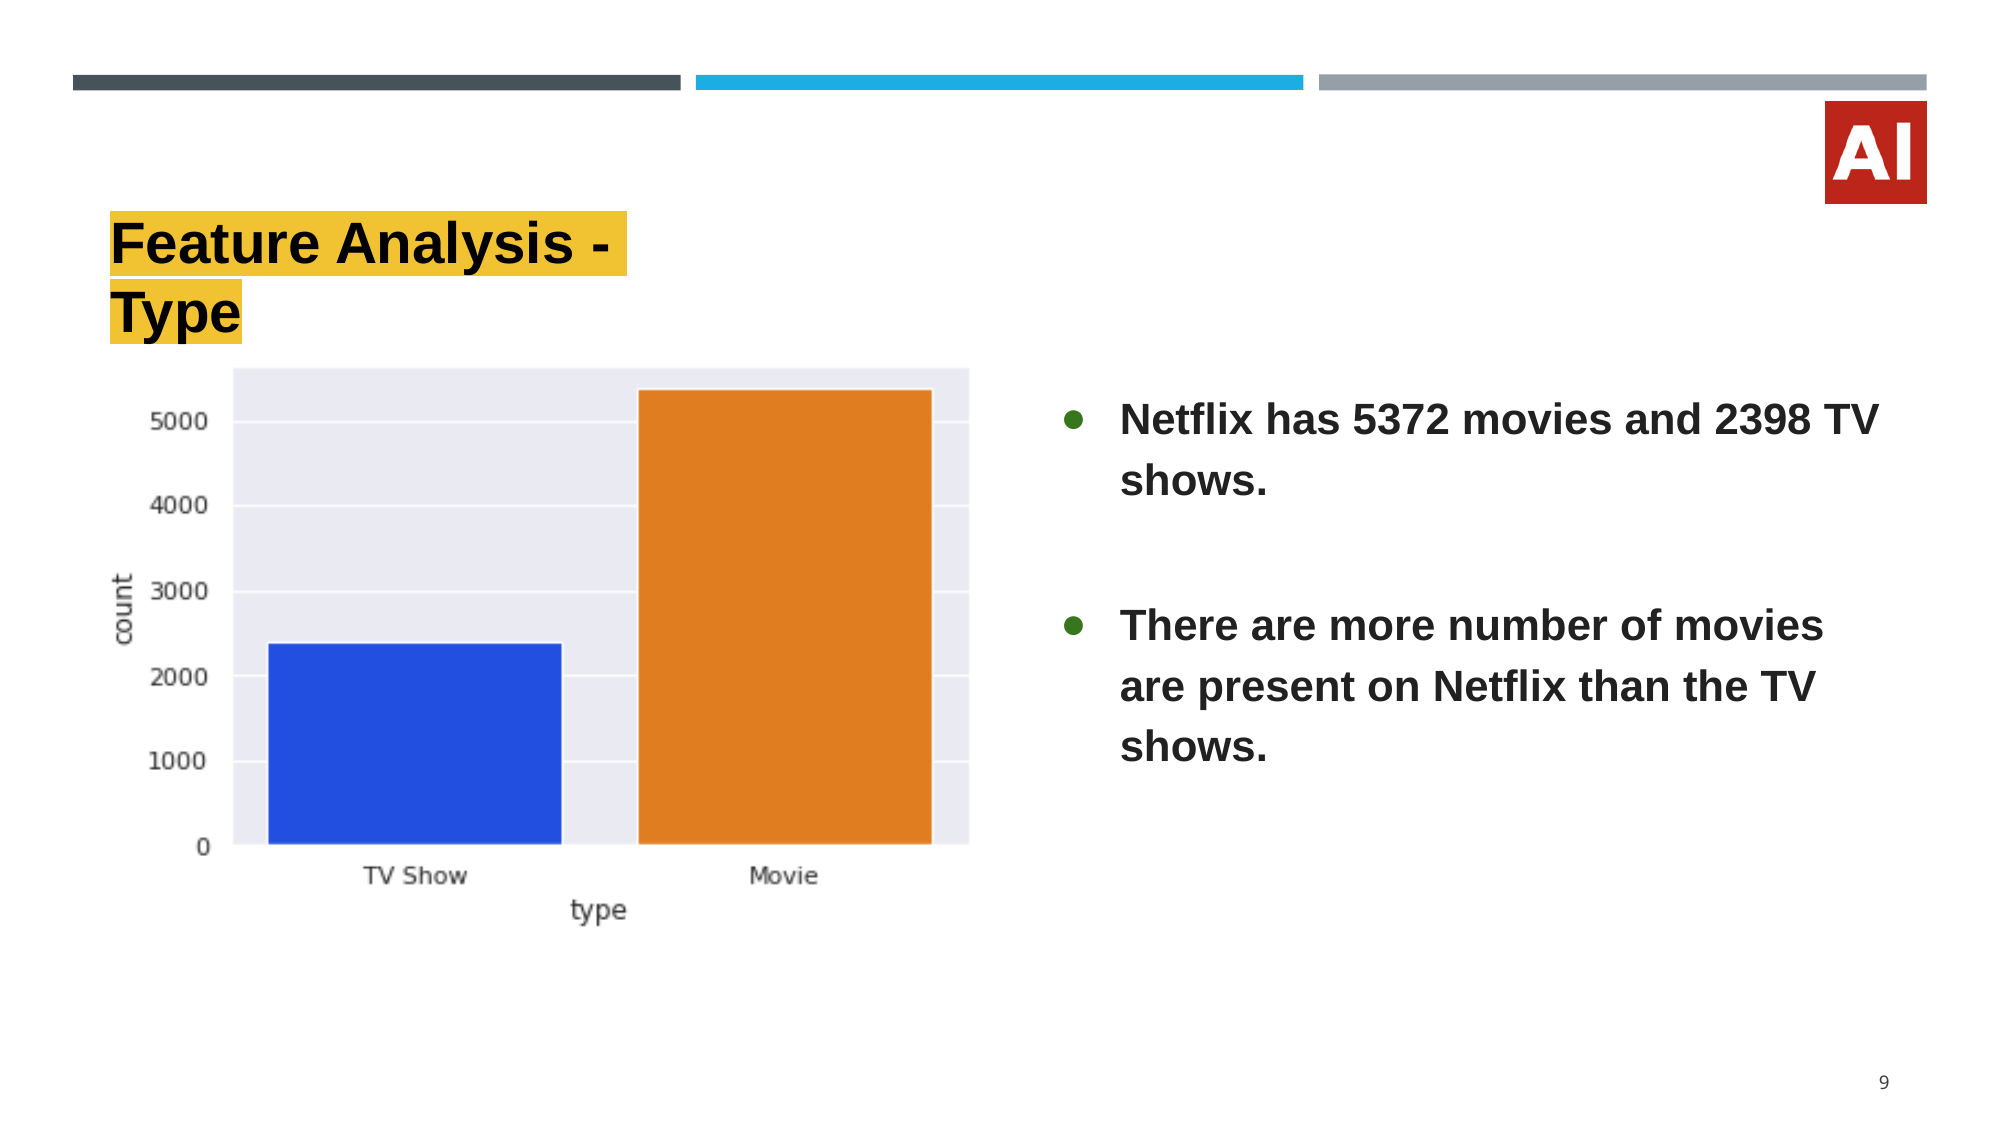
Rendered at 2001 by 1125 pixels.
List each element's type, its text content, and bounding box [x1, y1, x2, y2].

title Type [95, 291, 307, 349]
text_box Feature Analysis - [95, 130, 1955, 291]
title Netflix has 5372 movies and 2398 TV shows. There are more number of movies are present on Netflix than the TV shows. [1029, 372, 1917, 892]
picture [1825, 101, 1927, 130]
slide_number 9 [1732, 1053, 1905, 1114]
picture [95, 350, 983, 942]
